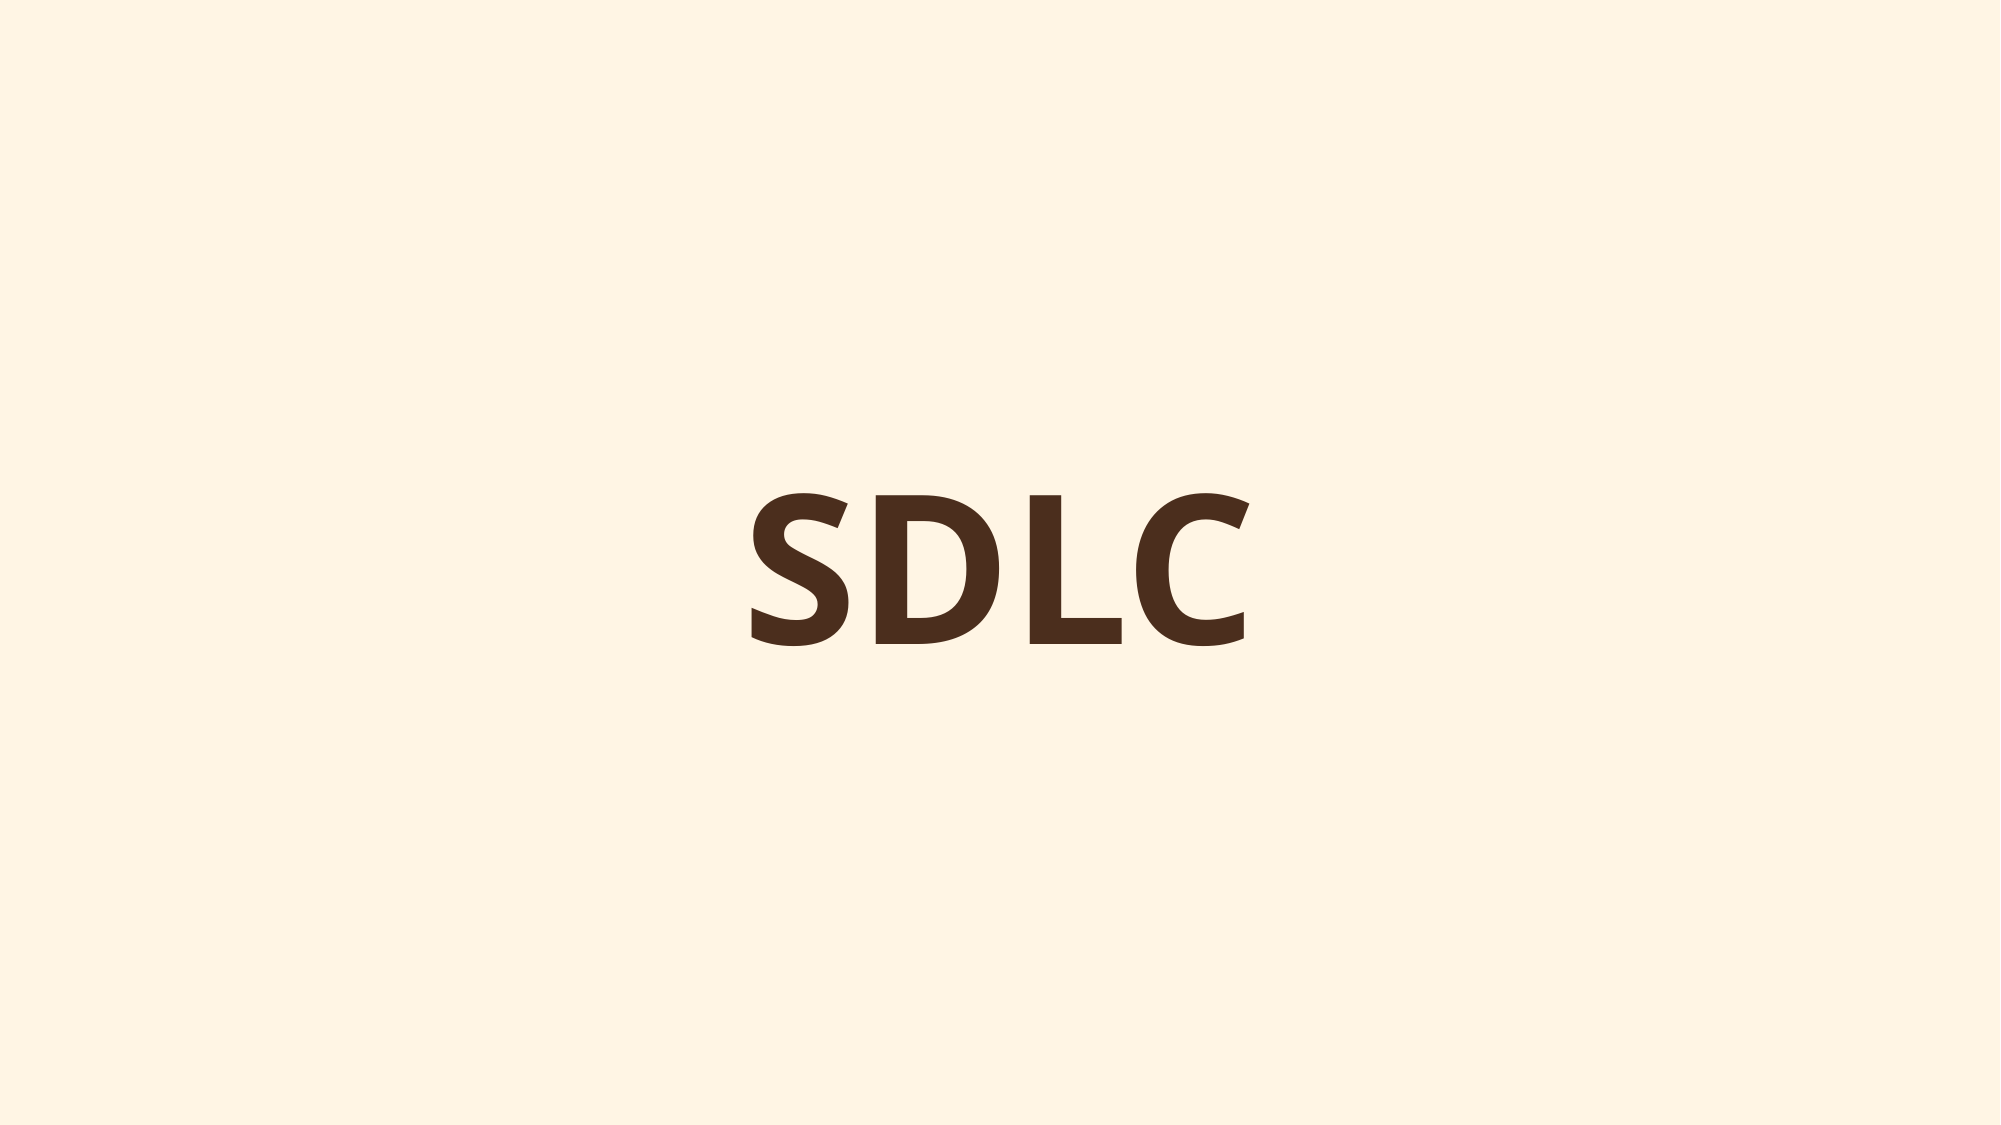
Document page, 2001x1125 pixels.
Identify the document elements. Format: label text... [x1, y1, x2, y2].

text_box SDLC [727, 428, 1273, 694]
